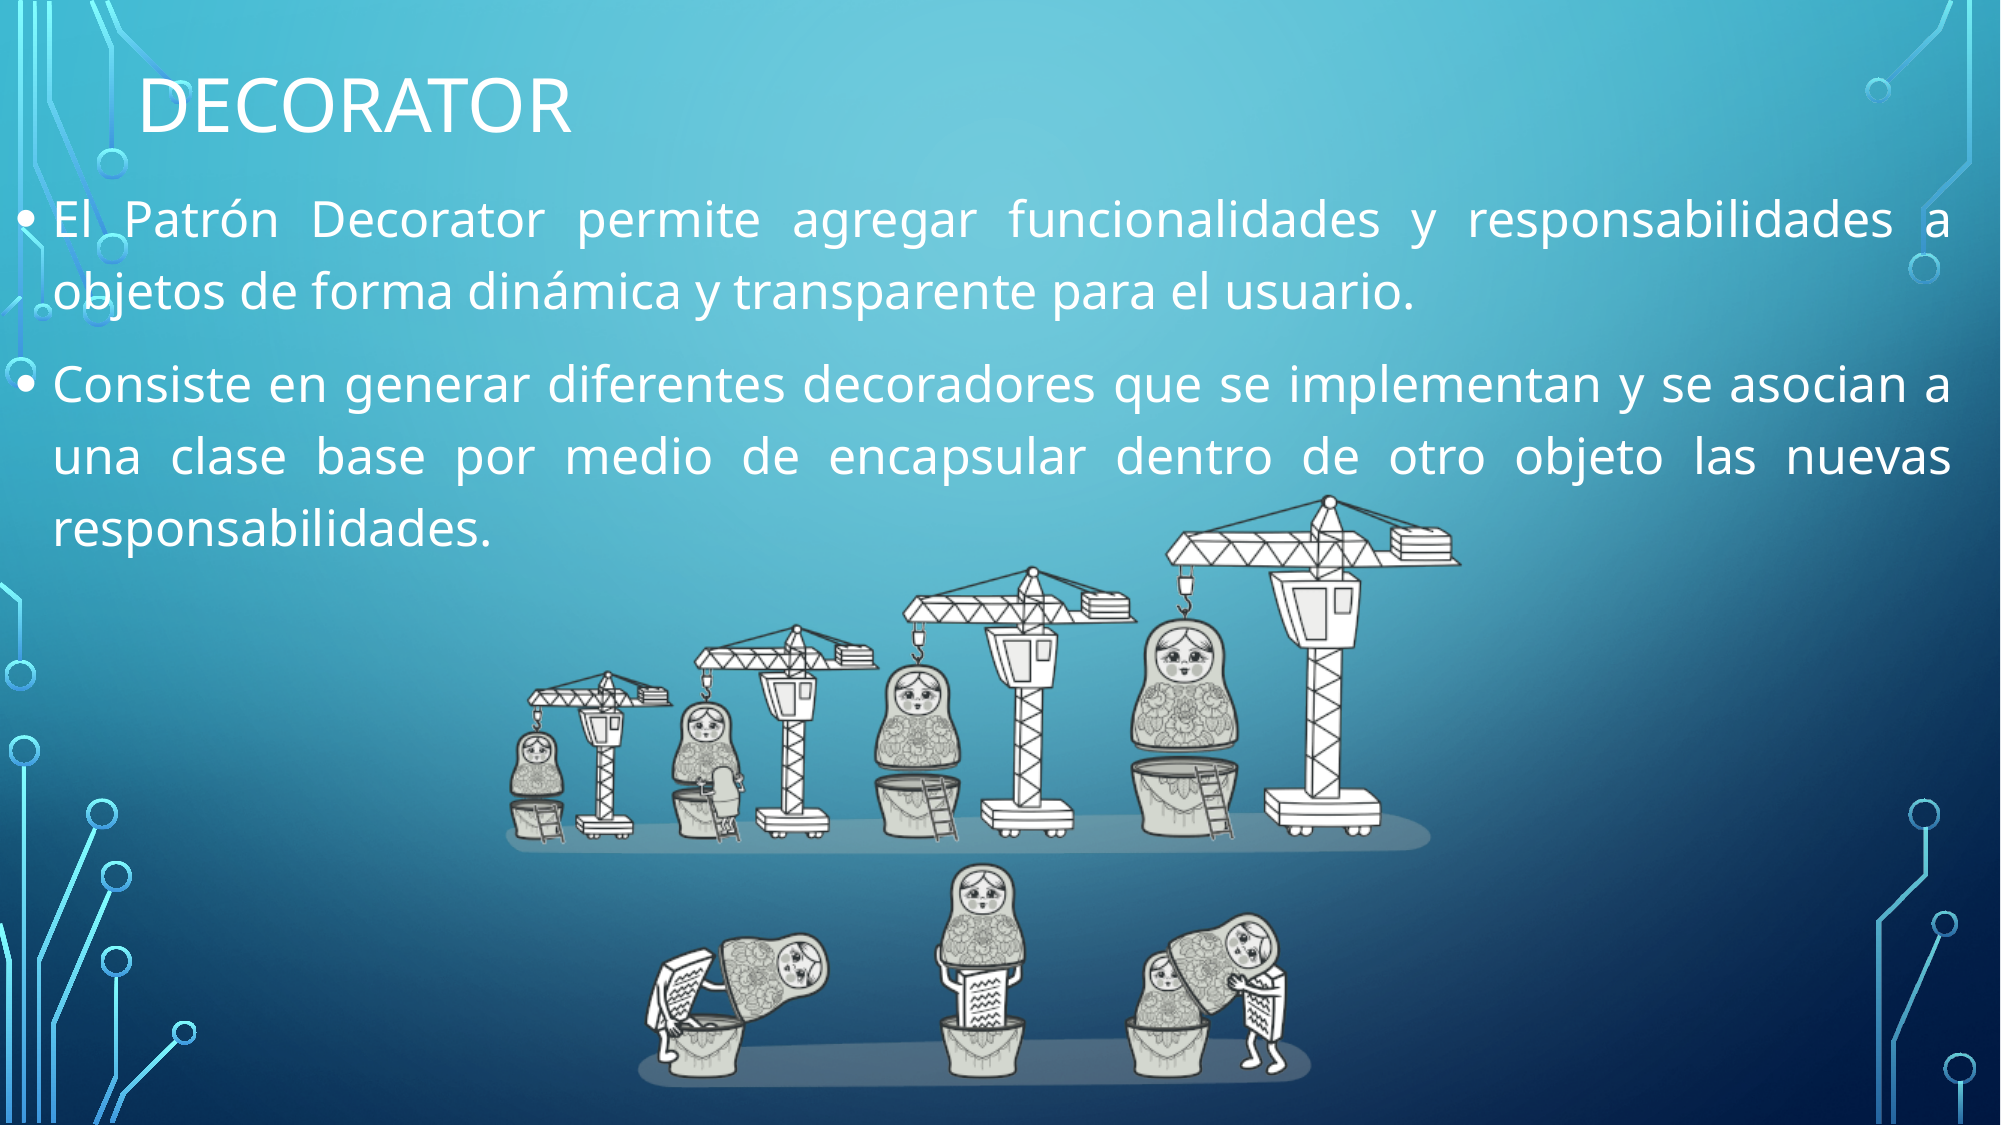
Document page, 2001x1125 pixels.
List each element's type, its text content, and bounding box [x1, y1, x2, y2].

title Decorator [121, 0, 1847, 168]
list El Patrón Decorator permite agregar funcionalidades y responsabilidades a objetos de forma dinámica y transparente para el usuario. Consiste en generar diferentes decoradores que se implementan y se asocian a una clase base por medio de encapsular dentro de otro objeto las nuevas responsabilidades. [0, 168, 1969, 882]
picture [505, 492, 1465, 1092]
